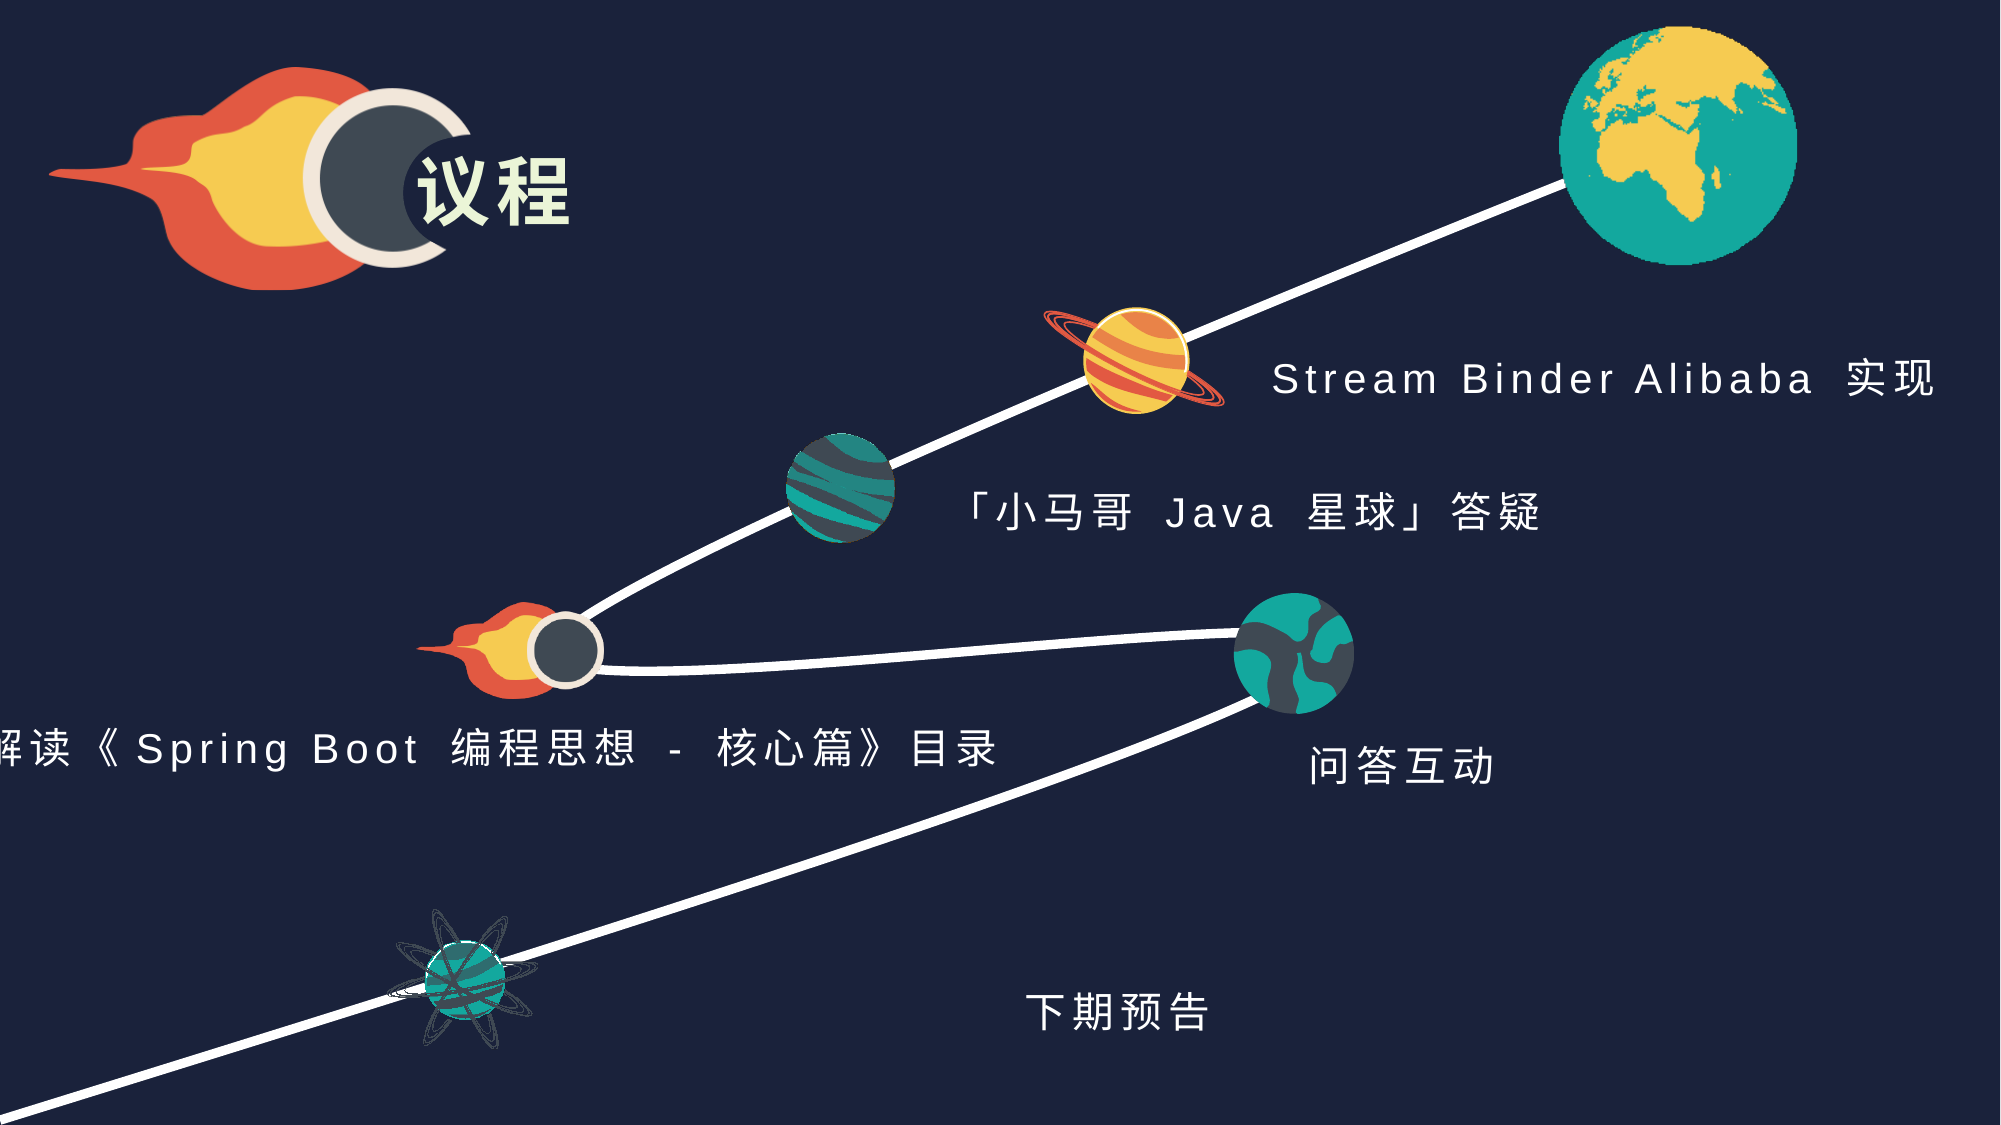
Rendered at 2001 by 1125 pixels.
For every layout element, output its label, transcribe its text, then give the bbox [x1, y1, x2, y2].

text_box 解读《Spring Boot 编程思想 - 核心篇》目录 [0, 714, 1013, 780]
text_box 下期预告 [571, 978, 1225, 1045]
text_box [1043, 299, 1225, 422]
text_box Stream Binder Alibaba 实现 [1256, 344, 1974, 410]
text_box 问答互动 [1293, 732, 1948, 798]
text_box 议程 [471, 136, 1013, 243]
text_box [0, 397, 1233, 1122]
text_box [1225, 184, 1559, 404]
picture [0, 780, 579, 1118]
text_box 「小马哥 Java 星球」答疑 [933, 478, 1763, 544]
picture [0, 0, 2001, 1125]
